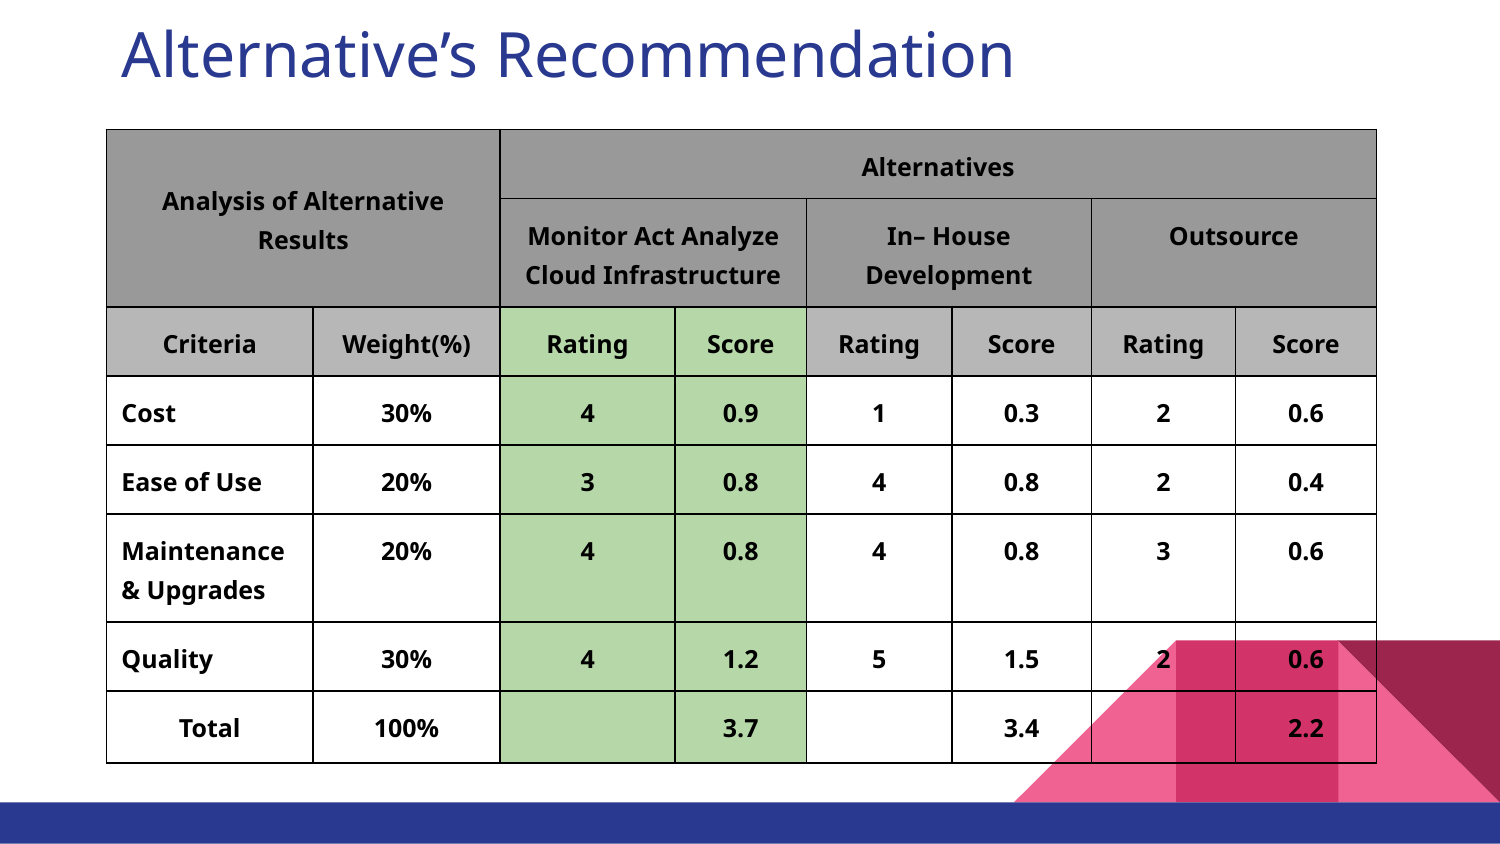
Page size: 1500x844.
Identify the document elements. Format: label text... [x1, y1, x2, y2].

table_cell 0.8 [953, 446, 1091, 513]
table_cell Score [676, 308, 806, 375]
table_cell 2 [1092, 446, 1235, 513]
table_cell 2 [1092, 623, 1235, 690]
table_cell 4 [501, 623, 674, 690]
table_cell Quality [107, 623, 312, 690]
table_cell 30% [314, 377, 499, 444]
table_cell Monitor Act Analyze Cloud Infrastructure [501, 199, 806, 306]
table_cell Score [1236, 308, 1376, 375]
table_cell 3 [501, 446, 674, 513]
table_cell 0.6 [1236, 623, 1376, 690]
table_cell 4 [501, 515, 674, 621]
table_cell 100% [314, 692, 499, 762]
table_cell 4 [807, 446, 951, 513]
table_cell 1.2 [676, 623, 806, 690]
table_cell 0.9 [676, 377, 806, 444]
table_cell Ease of Use [107, 446, 312, 513]
table_cell 5 [807, 623, 951, 690]
table_header Analysis of Alternative Results [107, 130, 499, 306]
table_cell Criteria [107, 308, 312, 375]
table_cell 0.8 [676, 515, 806, 621]
table_cell Rating [807, 308, 951, 375]
table_cell 20% [314, 515, 499, 621]
title Alternative’s Recommendation [106, 0, 1500, 100]
table_cell 3.7 [676, 692, 806, 762]
table_cell 0.8 [676, 446, 806, 513]
table_cell 1 [807, 377, 951, 444]
table_cell 3 [1092, 515, 1235, 621]
table_cell 0.3 [953, 377, 1091, 444]
table_cell 1.5 [953, 623, 1091, 690]
table_cell Weight(%) [314, 308, 499, 375]
table_cell Score [953, 308, 1091, 375]
table_header Alternatives [501, 130, 1376, 198]
table_cell Cost [107, 377, 312, 444]
table_cell [1092, 692, 1235, 762]
table_cell 30% [314, 623, 499, 690]
table_cell Total [107, 692, 312, 762]
table_cell 4 [807, 515, 951, 621]
table_cell 20% [314, 446, 499, 513]
table_cell 3.4 [953, 692, 1091, 762]
table_cell 0.8 [953, 515, 1091, 621]
table_cell Outsource [1092, 199, 1376, 306]
table_cell Maintenance & Upgrades [107, 515, 312, 621]
table_cell 0.6 [1236, 515, 1376, 621]
table_cell 2.2 [1236, 692, 1376, 762]
table_cell In– House Development [807, 199, 1091, 306]
table_cell 4 [501, 377, 674, 444]
table_cell [501, 692, 674, 762]
table_cell 0.4 [1236, 446, 1376, 513]
table_cell [807, 692, 951, 762]
table_cell 2 [1092, 377, 1235, 444]
table_cell Rating [1092, 308, 1235, 375]
table_cell 0.6 [1236, 377, 1376, 444]
table_cell Rating [501, 308, 674, 375]
